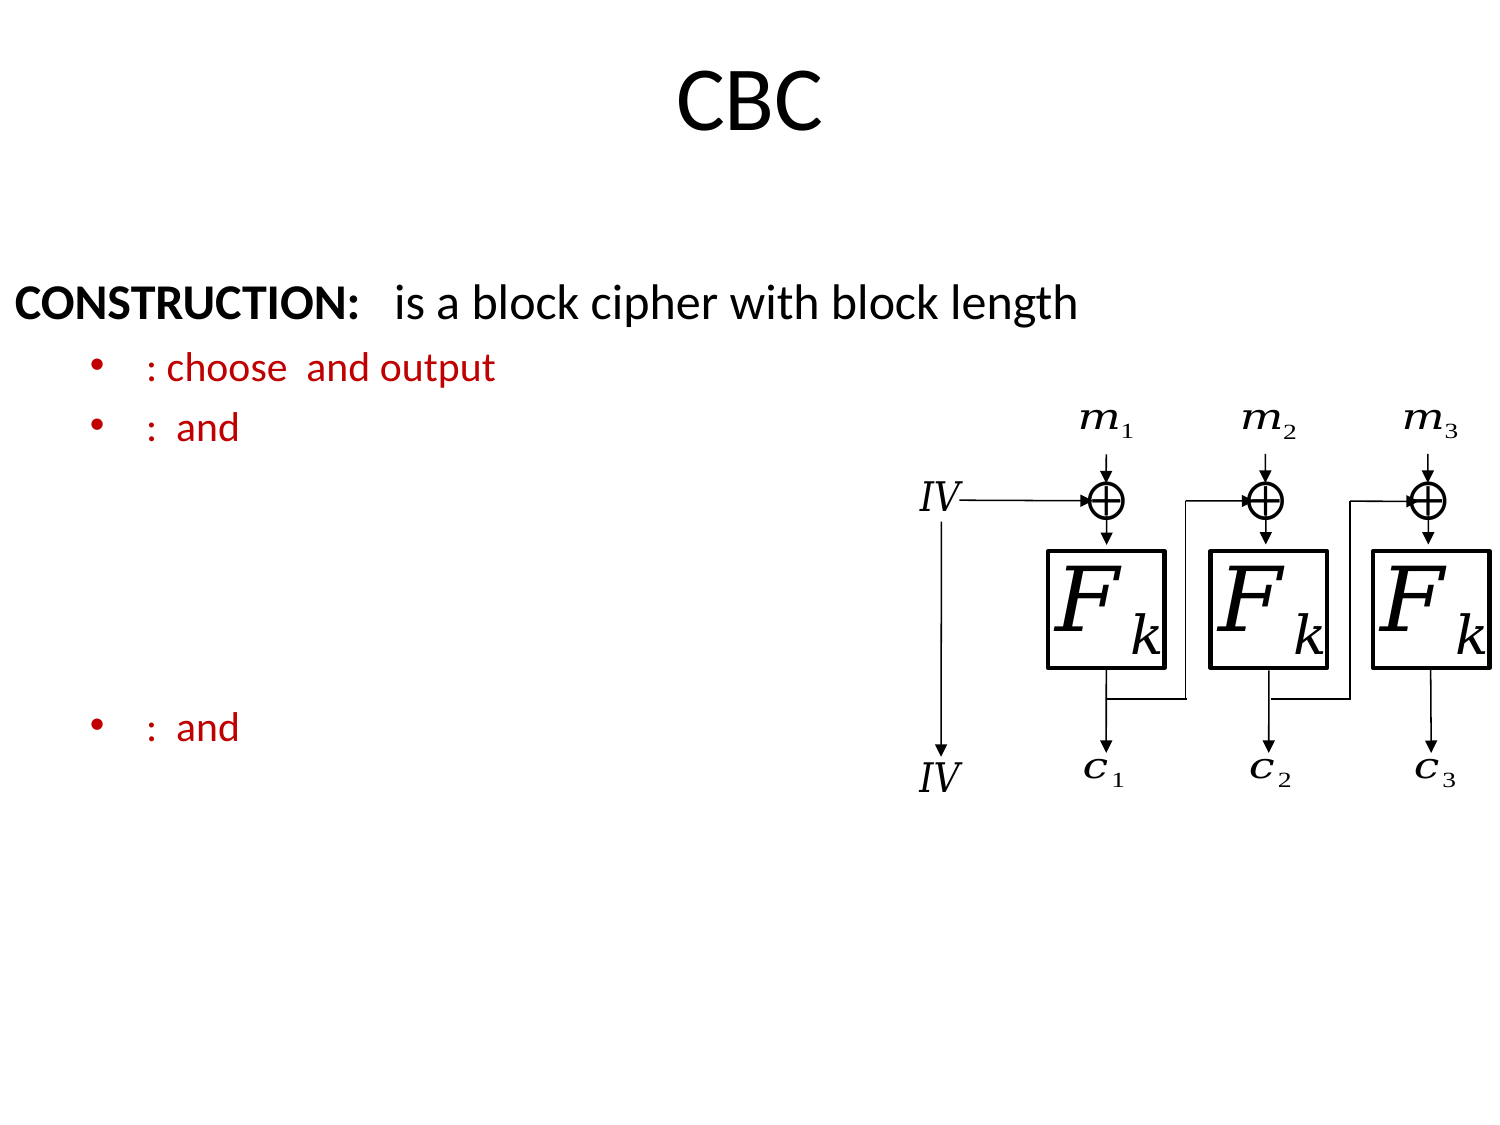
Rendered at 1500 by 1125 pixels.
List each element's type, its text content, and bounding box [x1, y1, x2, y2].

title CBC [0, 0, 1500, 188]
